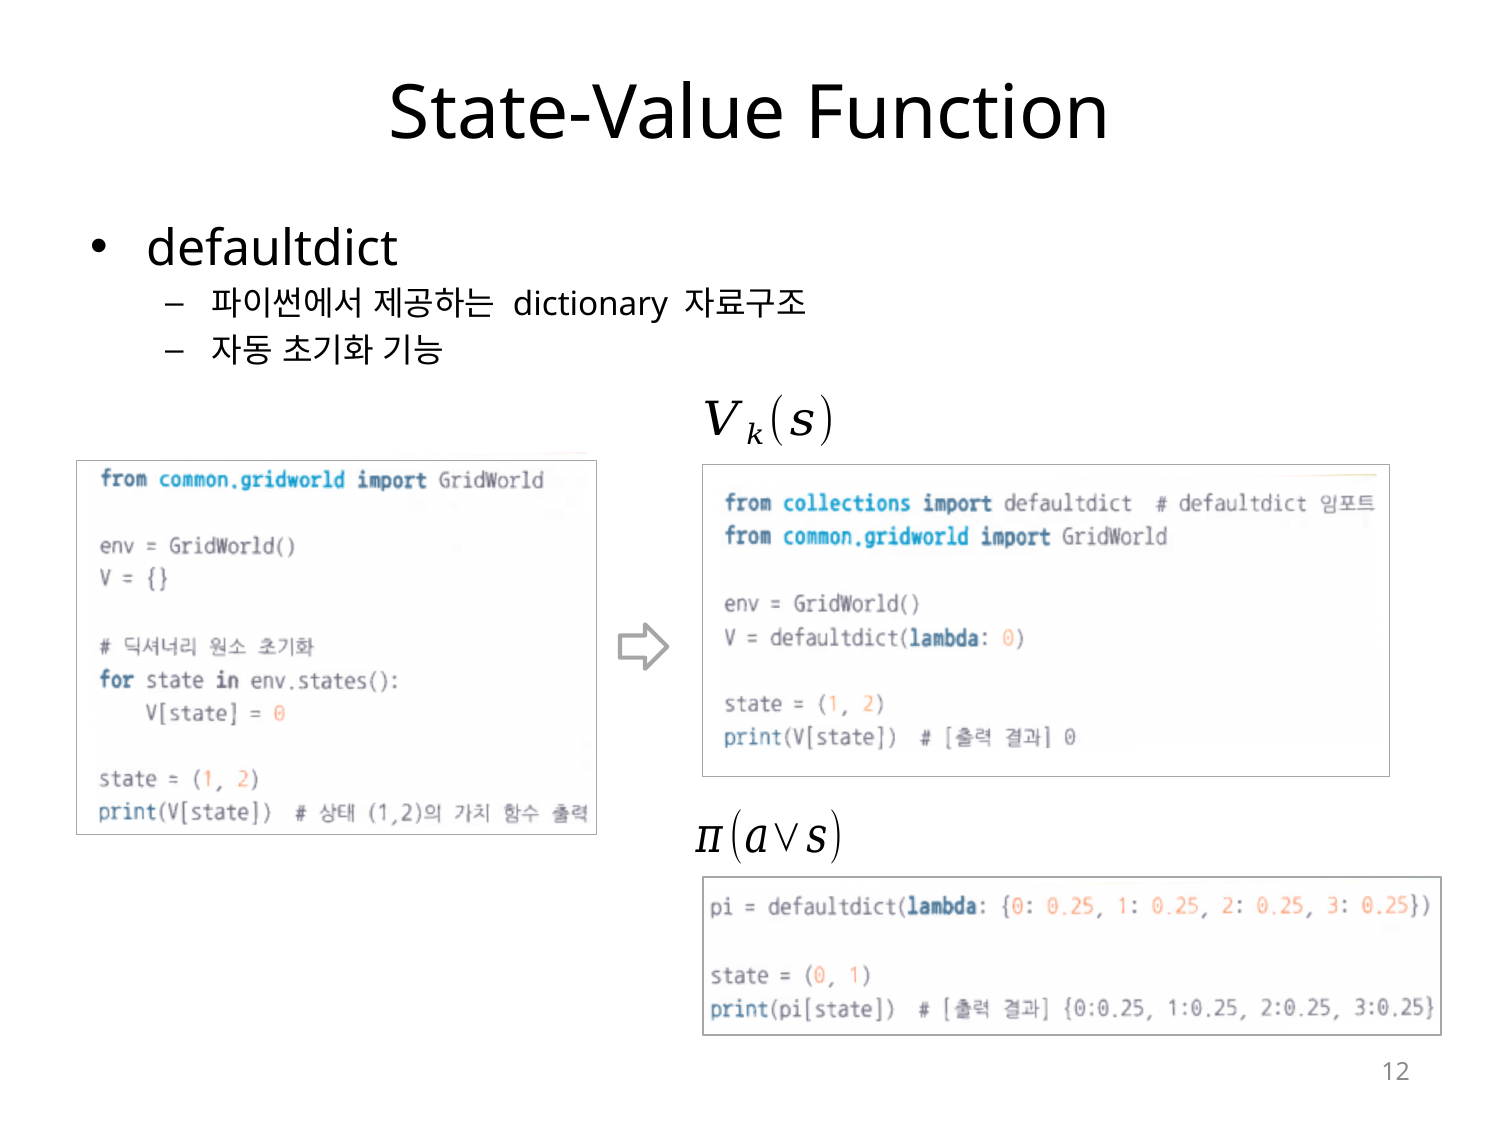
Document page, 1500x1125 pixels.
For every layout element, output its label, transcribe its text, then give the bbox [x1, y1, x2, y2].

list defaultdict 파이썬에서 제공하는 dictionary 자료구조 자동 초기화 기능 [75, 208, 1425, 1005]
title State-Value Function [75, 45, 1425, 173]
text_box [75, 455, 597, 835]
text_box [702, 464, 1390, 777]
text_box [617, 622, 670, 671]
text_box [702, 876, 1442, 1036]
slide_number 12 [1074, 1044, 1425, 1103]
